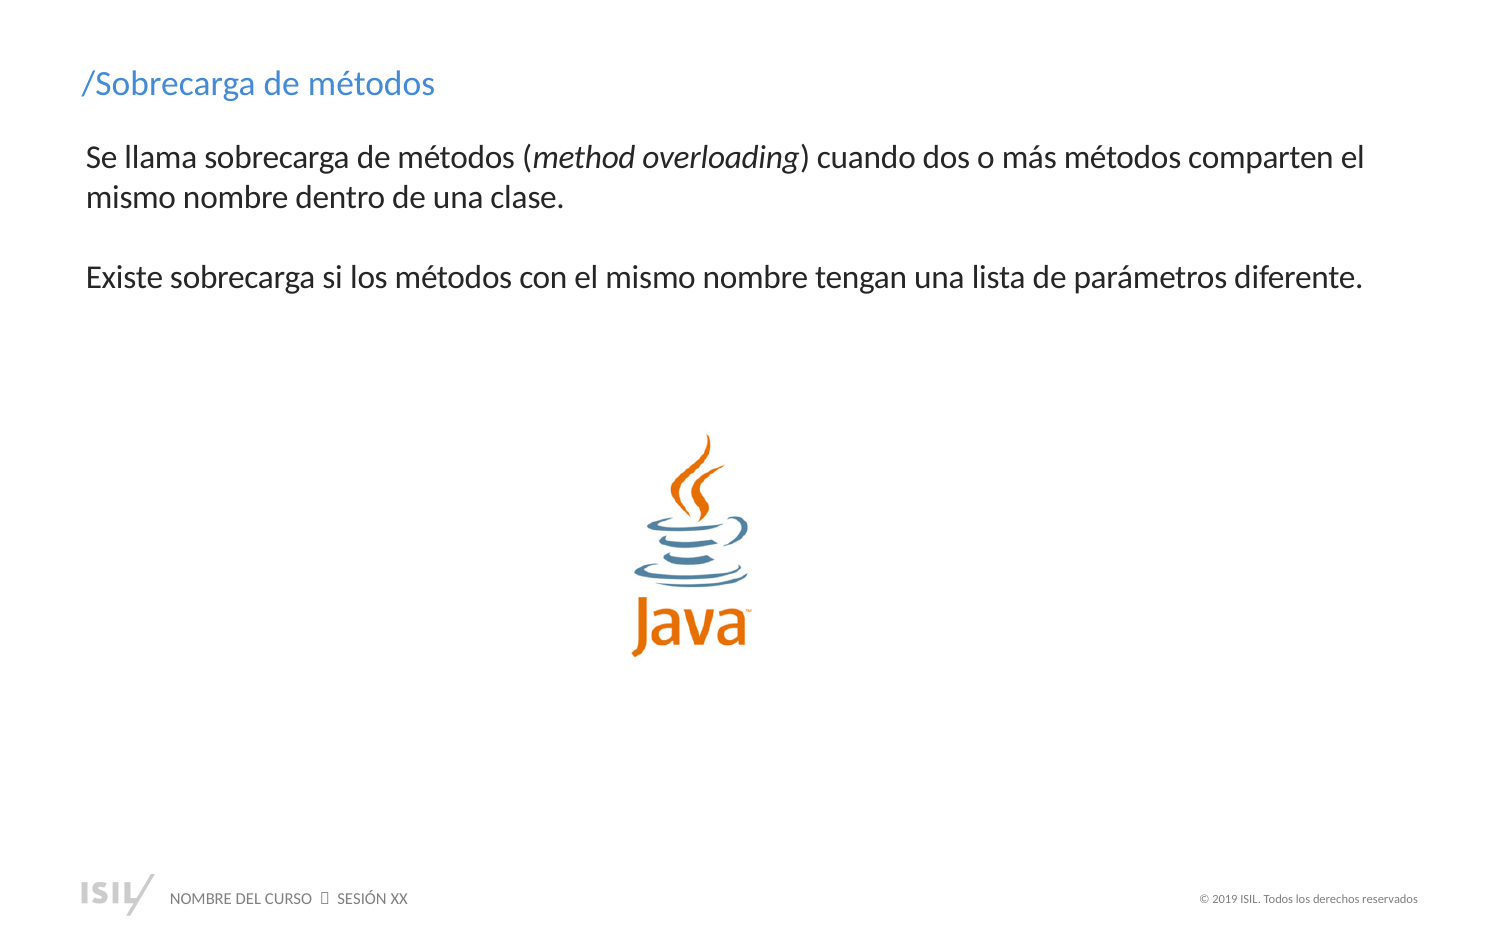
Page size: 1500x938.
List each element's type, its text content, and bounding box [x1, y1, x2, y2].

text_box /Sobrecarga de métodos [66, 52, 1249, 110]
text_box Se llama sobrecarga de métodos (method overloading) cuando dos o más métodos comparten el mismo nombre dentro de una clase. Existe sobrecarga si los métodos con el mismo nombre tengan una lista de parámetros diferente. [83, 135, 1424, 376]
picture [504, 421, 877, 670]
